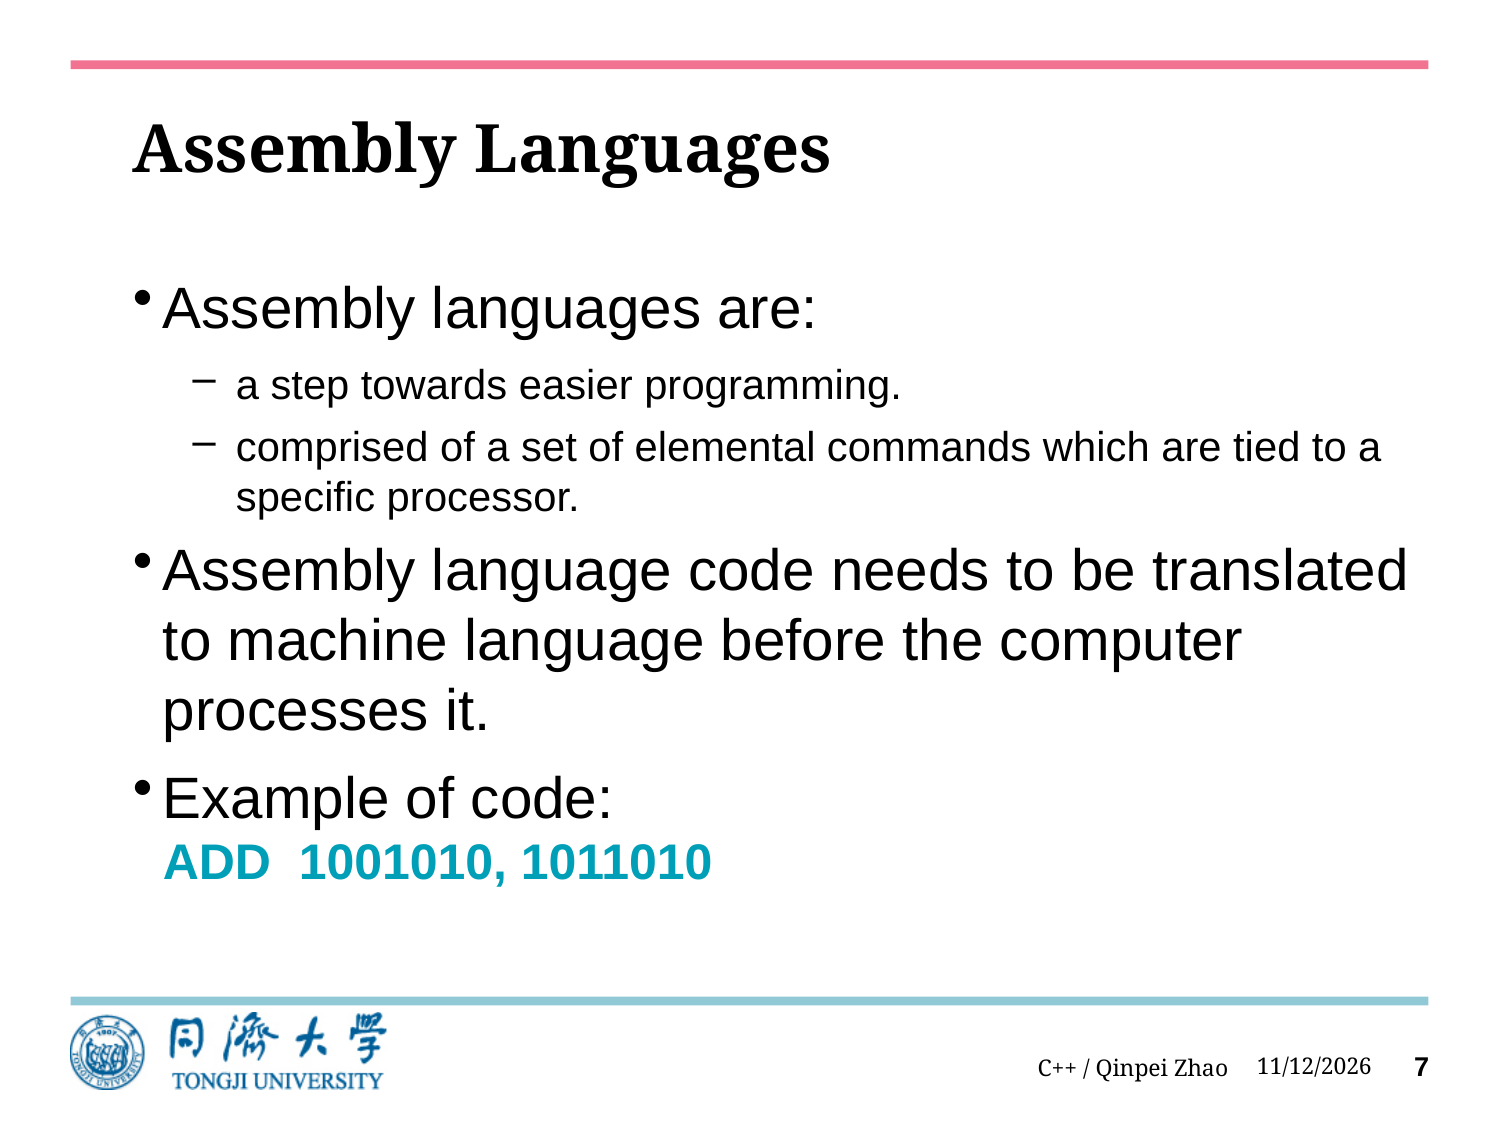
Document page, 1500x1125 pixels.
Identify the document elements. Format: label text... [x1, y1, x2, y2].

footer C++ / Qinpei Zhao [500, 1046, 1229, 1088]
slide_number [1229, 1046, 1370, 1088]
list Assembly languages are: a step towards easier programming. comprised of a set of elemental commands which are tied to a specific processor. Assembly language code needs to be translated to machine language before the computer processes it. Example of code: ADD 1001010, 1011010 [117, 262, 1430, 948]
title Assembly Languages [117, 107, 1430, 262]
slide_number 7 [1370, 1046, 1430, 1088]
picture [70, 1012, 388, 1090]
